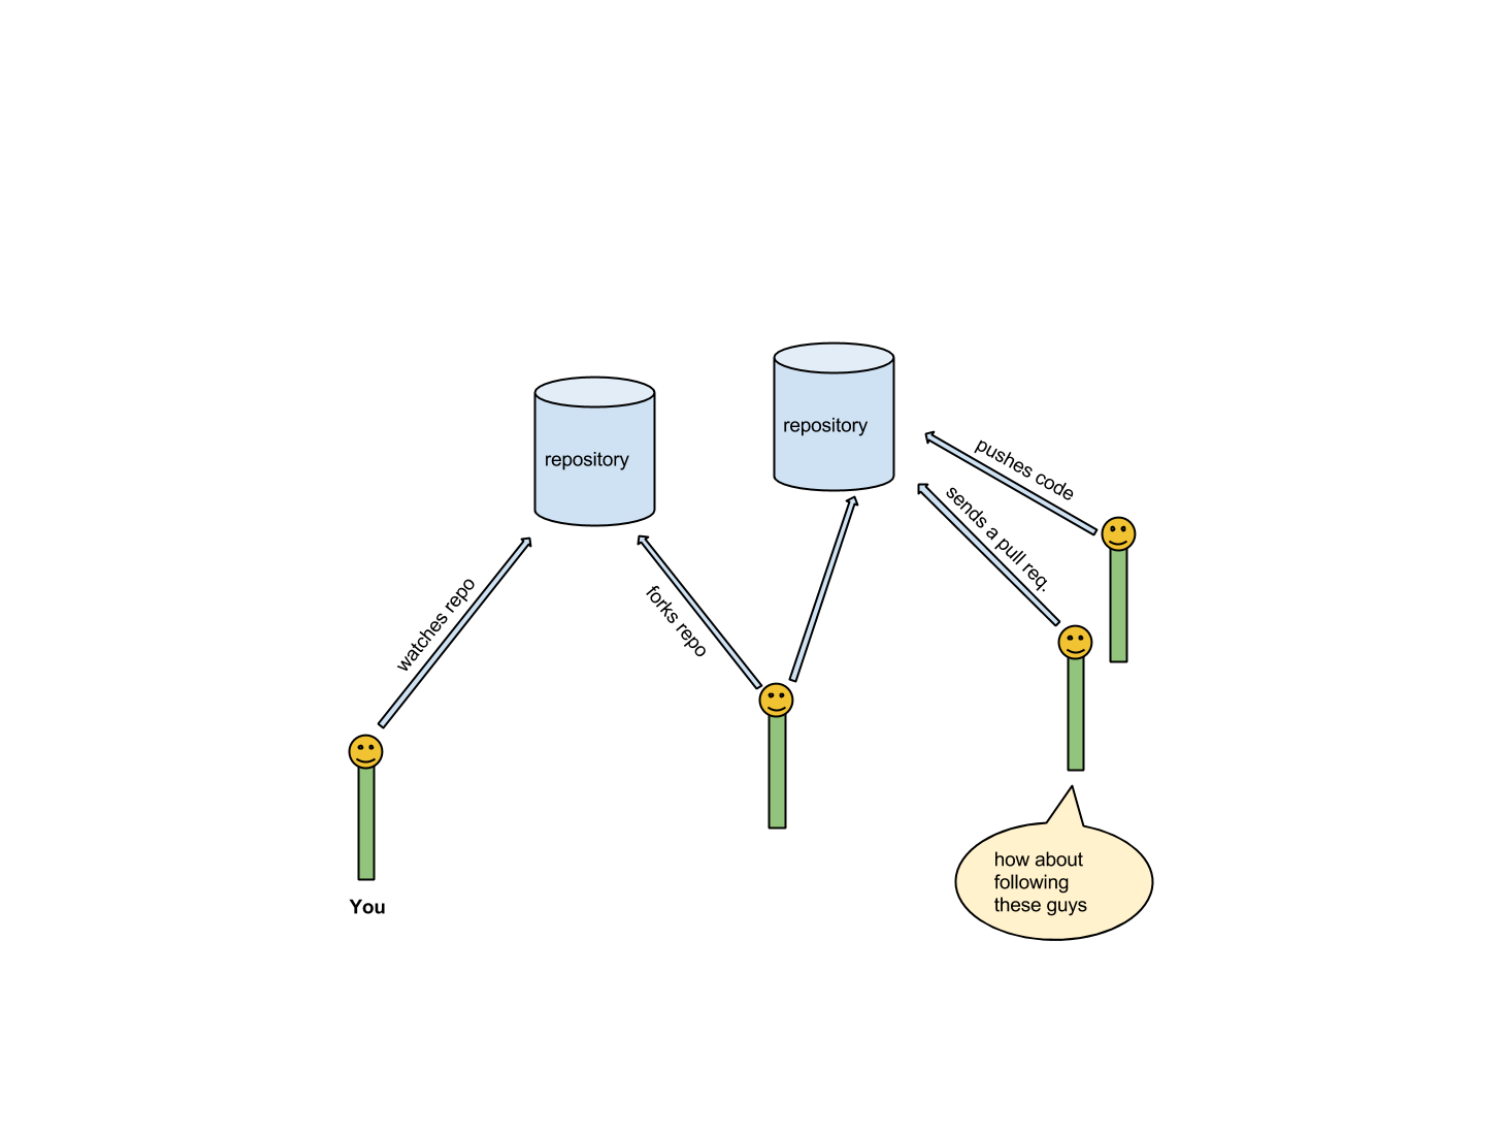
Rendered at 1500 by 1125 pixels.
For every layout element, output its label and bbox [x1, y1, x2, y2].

list [74, 262, 1426, 1006]
